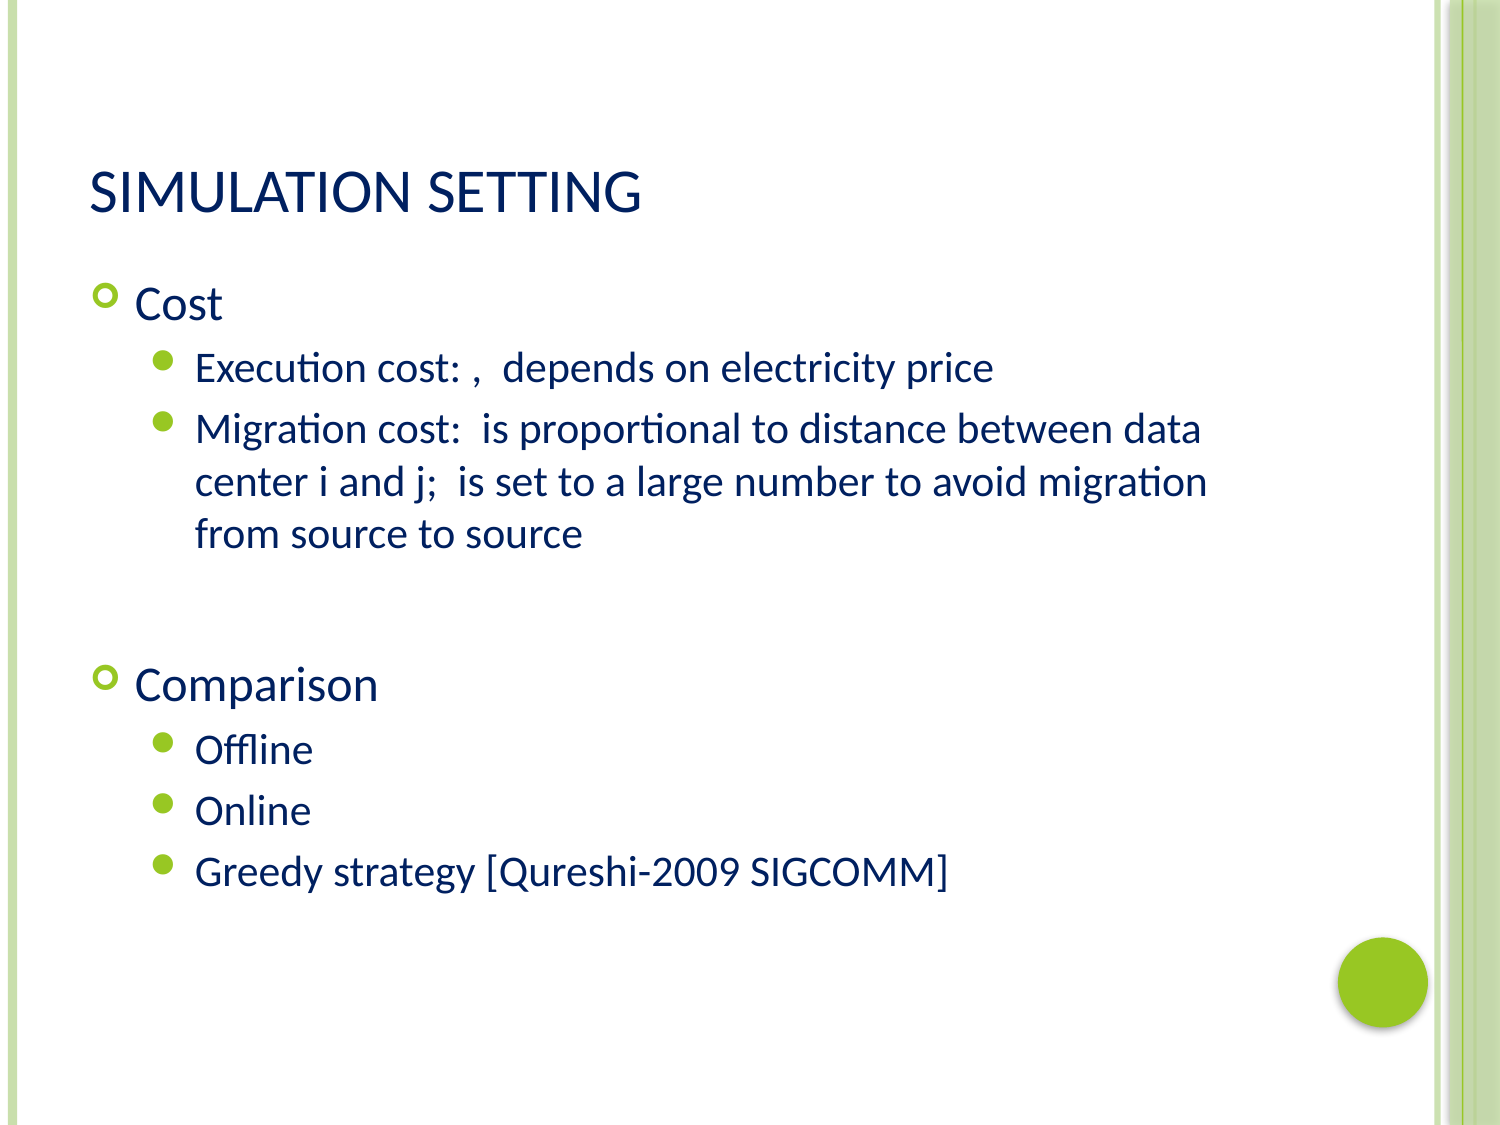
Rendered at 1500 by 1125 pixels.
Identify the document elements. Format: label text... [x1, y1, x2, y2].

title Simulation setting [75, 45, 1300, 233]
